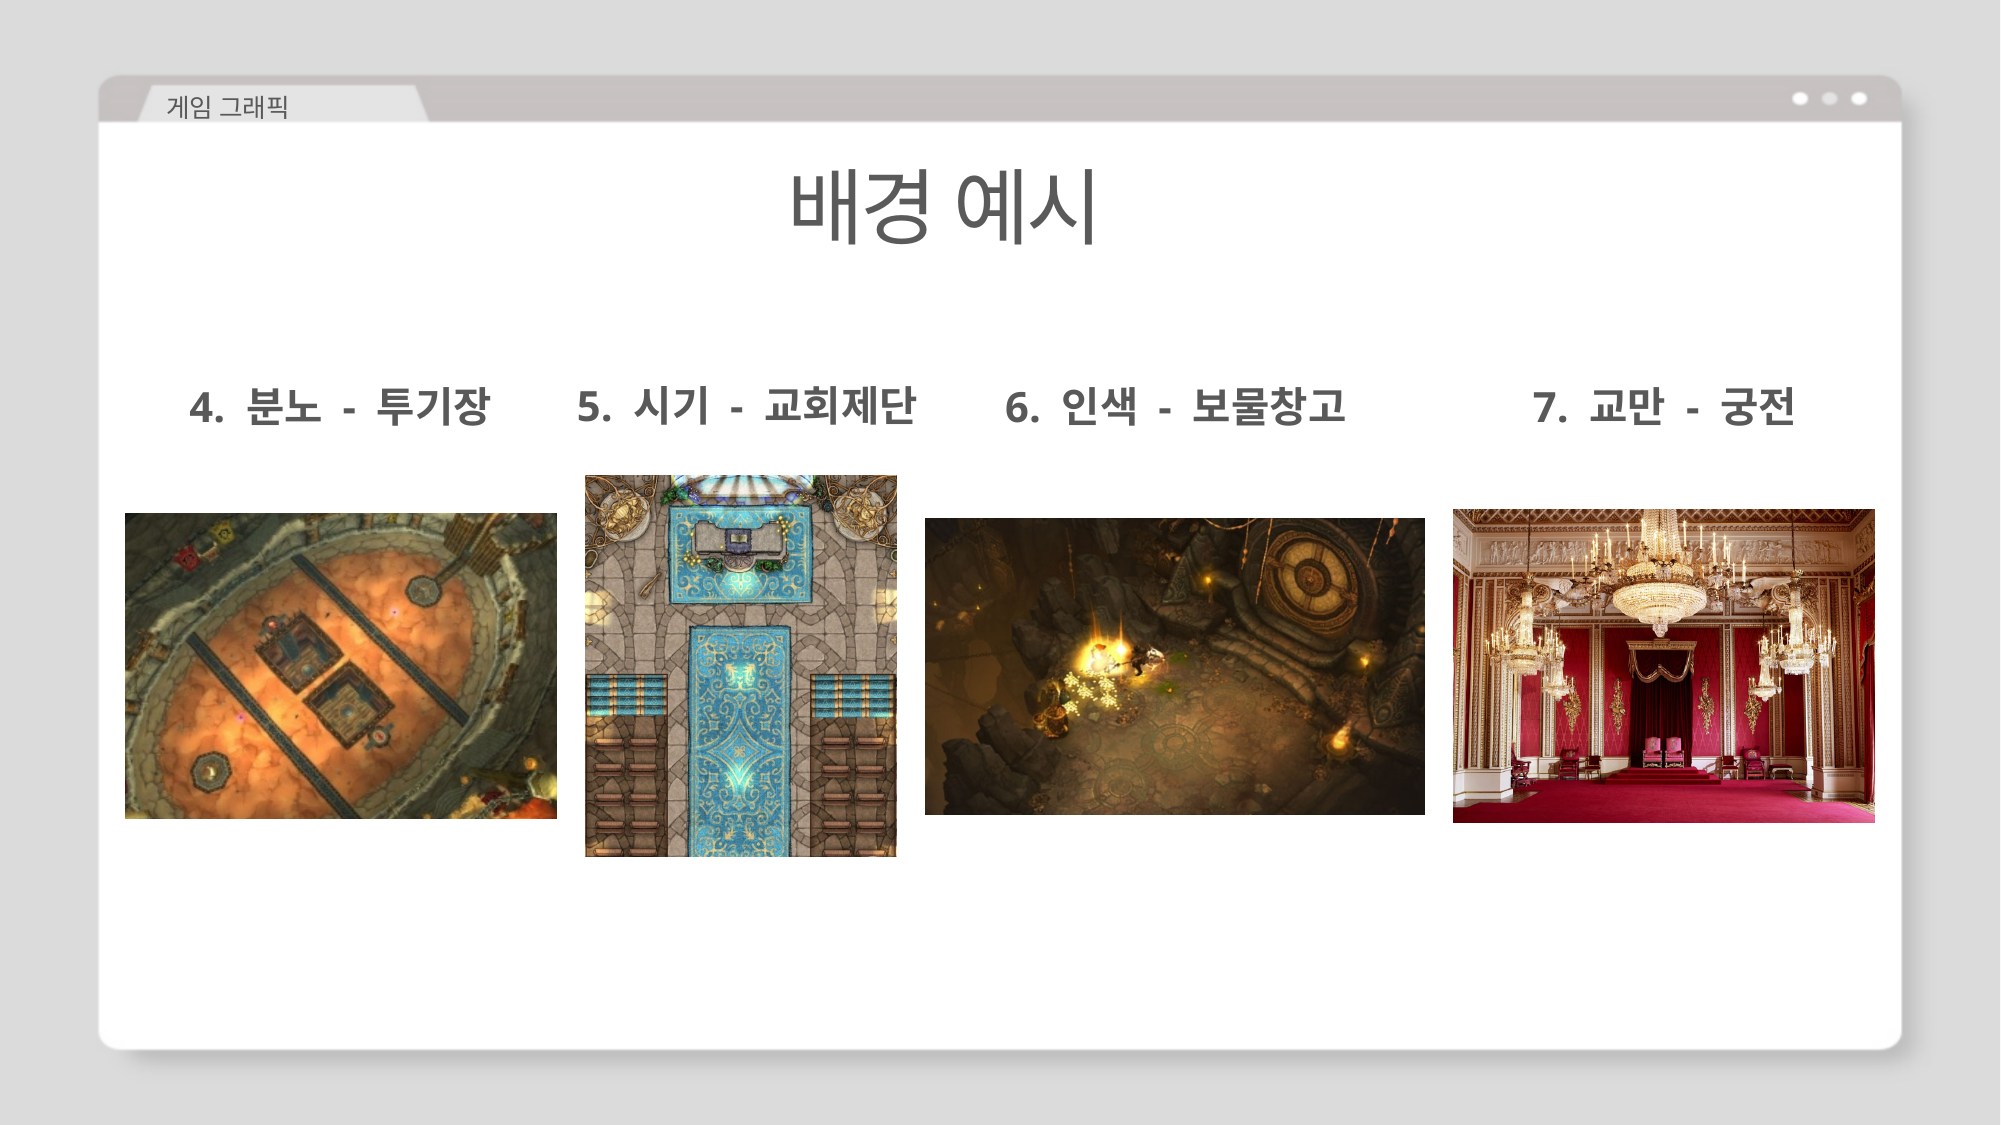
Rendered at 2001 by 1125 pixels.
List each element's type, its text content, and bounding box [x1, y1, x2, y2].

text_box [1066, 538, 1824, 901]
picture [0, 0, 2001, 1125]
text_box 7. 교만 - 궁전 [1470, 371, 1861, 440]
text_box 게임 그래픽 [147, 82, 426, 132]
text_box 배경 예시 [649, 146, 1241, 265]
text_box 4. 분노 - 투기장 [155, 371, 527, 441]
text_box 6. 인색 - 보물창고 [980, 371, 1371, 441]
text_box 5. 시기 - 교회제단 [552, 370, 943, 439]
